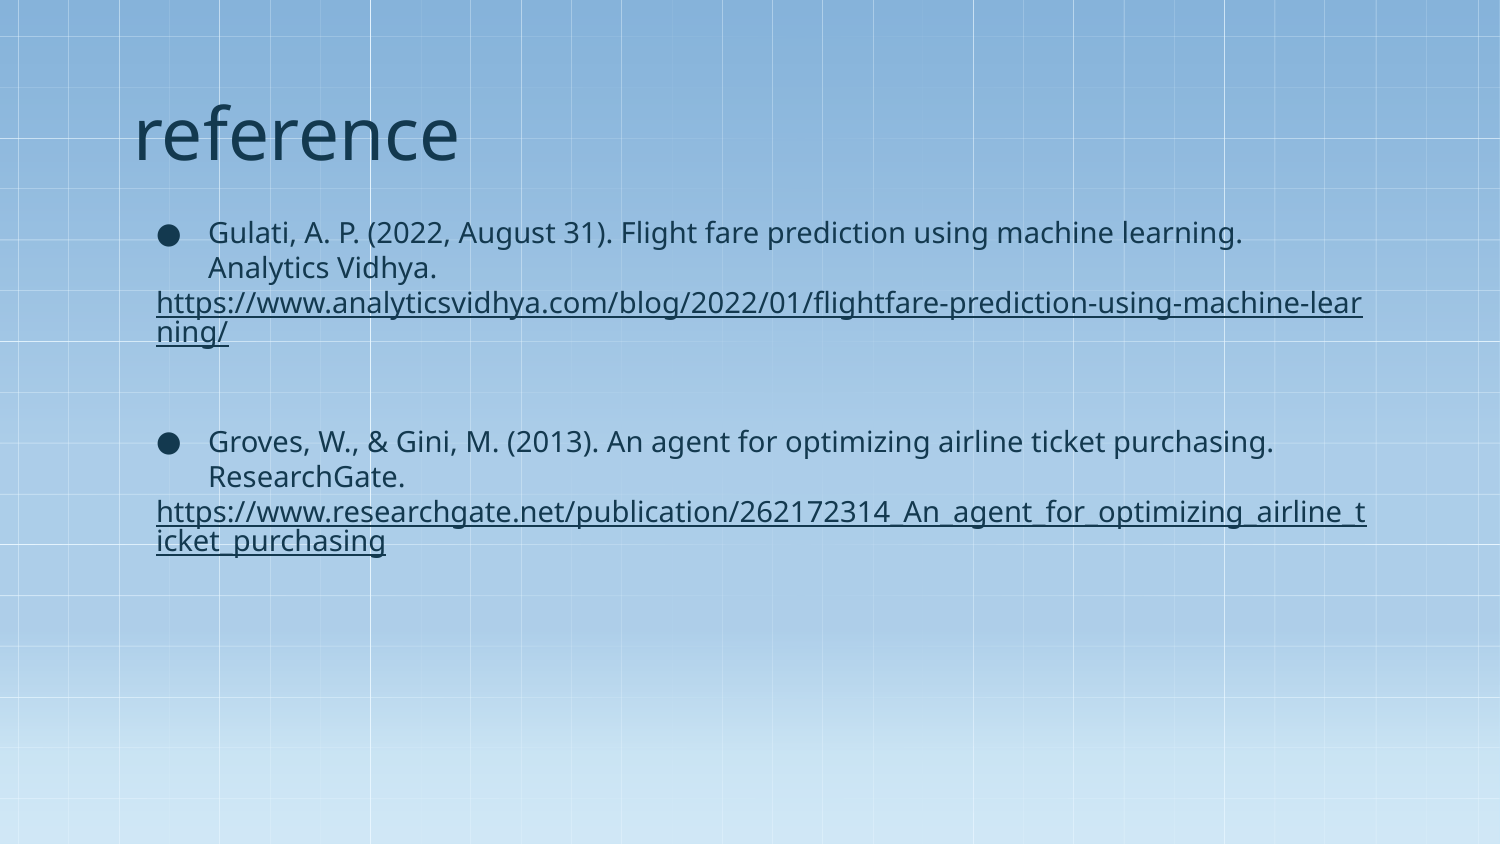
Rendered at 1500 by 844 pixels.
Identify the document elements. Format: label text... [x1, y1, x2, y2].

title reference [118, 72, 1382, 167]
list Gulati, A. P. (2022, August 31). Flight fare prediction using machine learning. Analytics Vidhya. https://www.analyticsvidhya.com/blog/2022/01/flightfare-prediction-using-machine-learning/ Groves, W., & Gini, M. (2013). An agent for optimizing airline ticket purchasing. ResearchGate. https://www.researchgate.net/publication/262172314_An_agent_for_optimizing_airline_ticket_purchasing [118, 199, 1382, 660]
